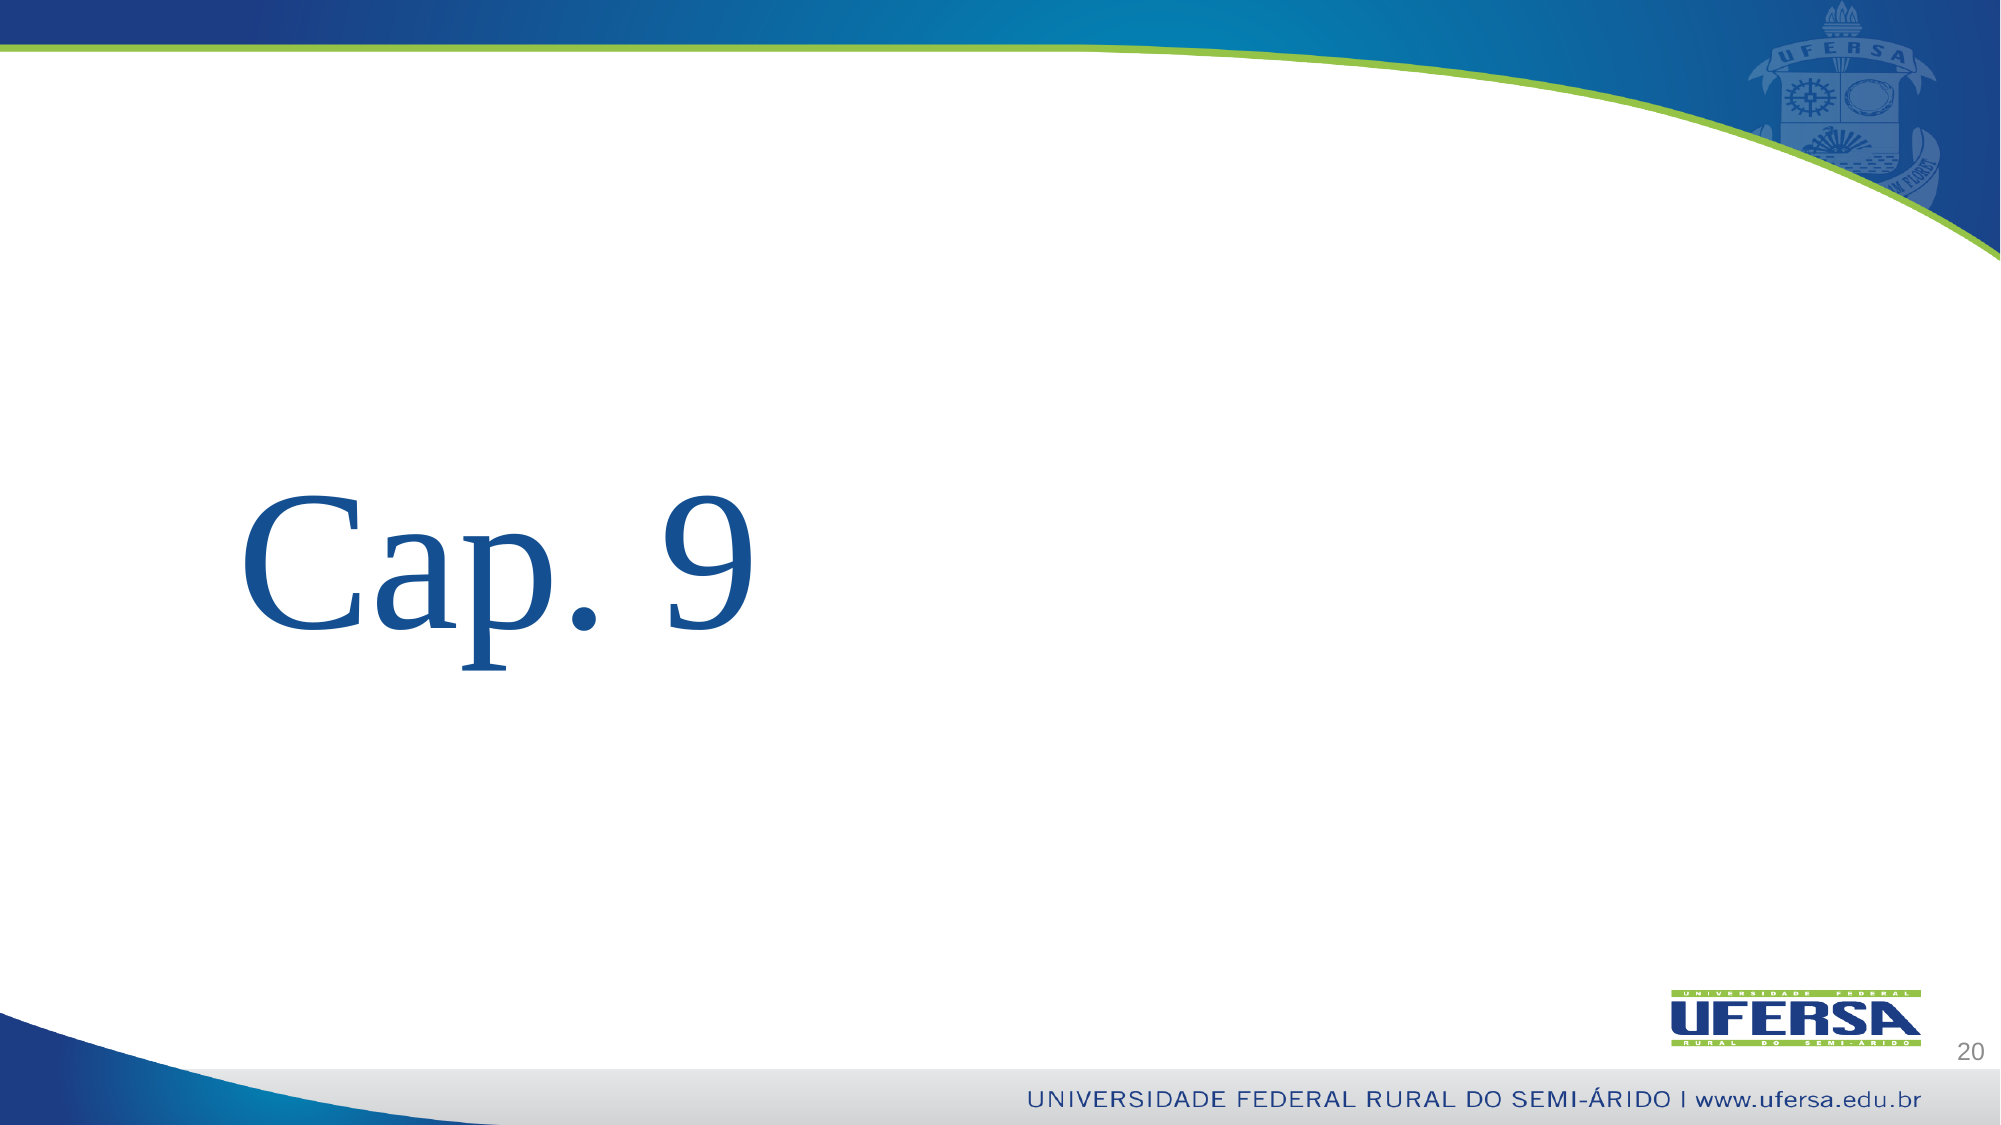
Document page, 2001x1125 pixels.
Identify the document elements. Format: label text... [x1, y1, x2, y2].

slide_number 20 [1550, 1020, 2000, 1081]
title Cap. 9 [222, 399, 942, 729]
picture [0, 0, 2001, 1125]
